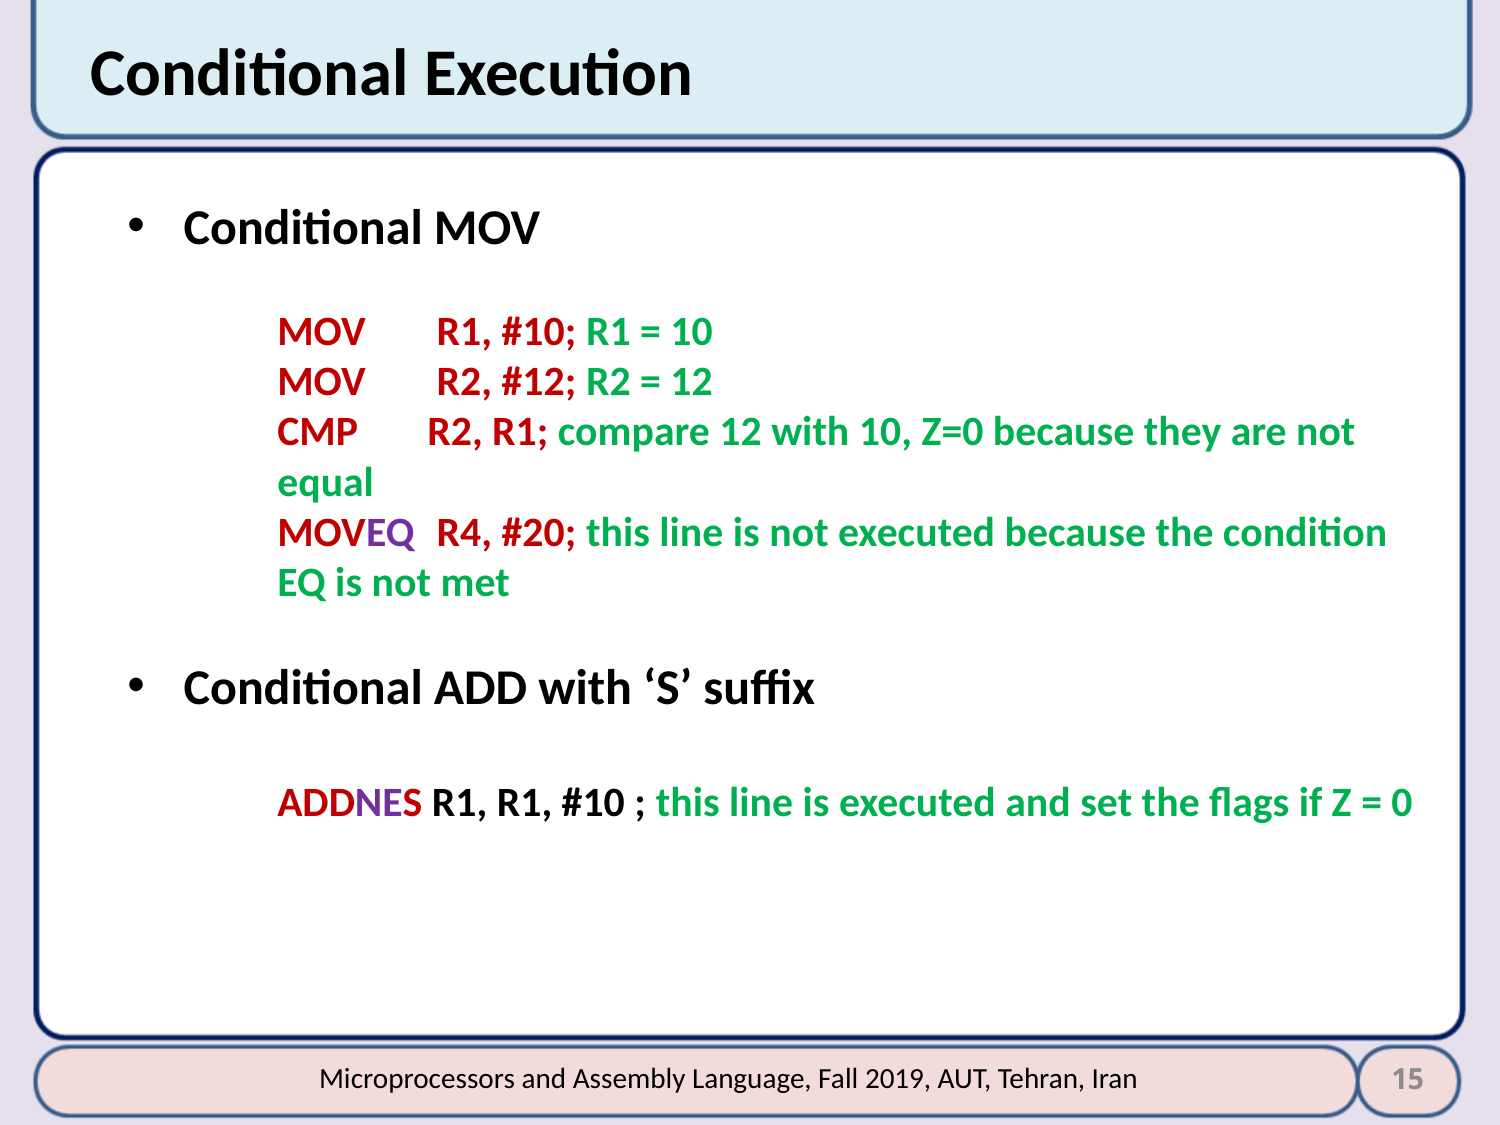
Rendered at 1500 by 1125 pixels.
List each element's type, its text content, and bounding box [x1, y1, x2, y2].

picture [0, 0, 1500, 1125]
text_box Microprocessors and Assembly Language, Fall 2019, AUT, Tehran, Iran [162, 1051, 1288, 1102]
slide_number 15 [1363, 1049, 1453, 1110]
title Conditional Execution [75, 0, 1425, 138]
text_box Conditional MOV MOV R1, #10; R1 = 10 MOV R2, #12; R2 = 12 CMP R2, R1; compare 12 with 10, Z=0 because they are not equal MOVEQ R4, #20; this line is not executed because the condition EQ is not met Conditional ADD with ‘S’ suffix ADDNES R1, R1, #10 ; this line is executed and set the flags if Z = 0 [112, 186, 1453, 1032]
